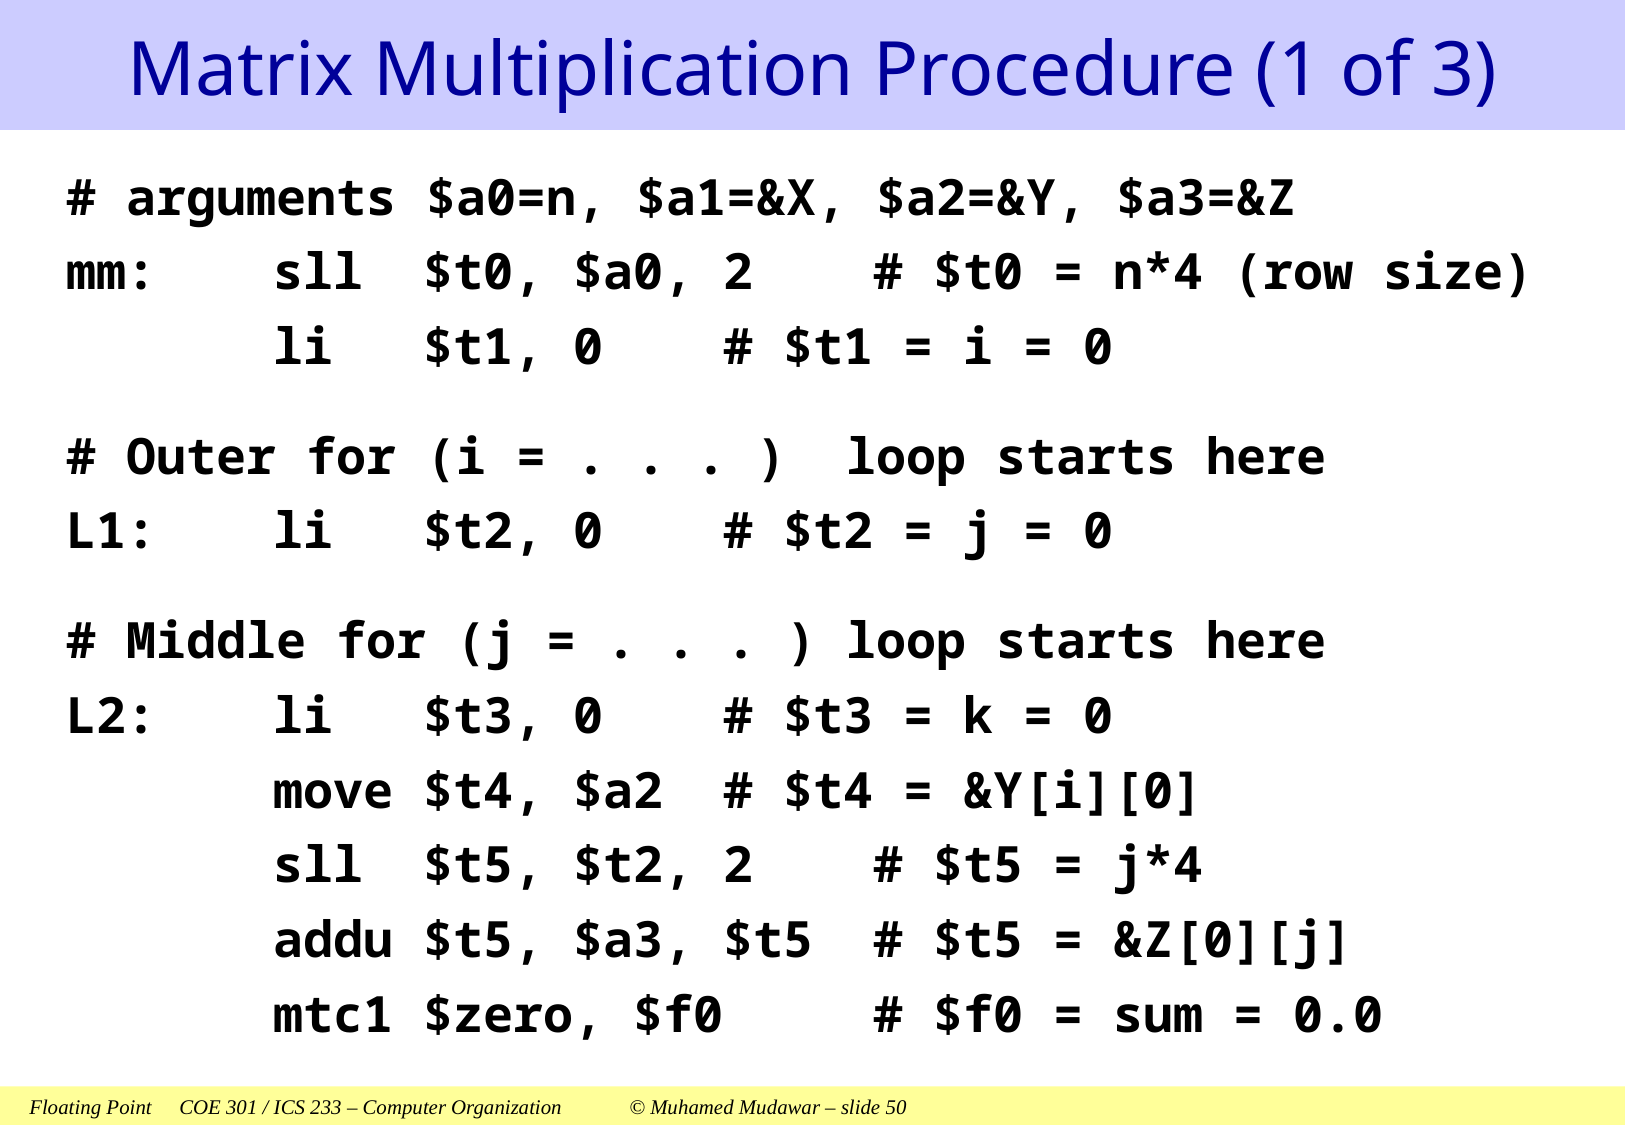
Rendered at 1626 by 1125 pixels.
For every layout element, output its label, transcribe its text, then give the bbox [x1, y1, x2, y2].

list # arguments $a0=n, $a1=&X, $a2=&Y, $a3=&Z mm: sll $t0, $a0, 2 # $t0 = n*4 (row size) li $t1, 0 # $t1 = i = 0 # Outer for (i = . . . ) loop starts here L1: li $t2, 0 # $t2 = j = 0 # Middle for (j = . . . ) loop starts here L2: li $t3, 0 # $t3 = k = 0 move $t4, $a2 # $t4 = &Y[i][0] sll $t5, $t2, 2 # $t5 = j*4 addu $t5, $a3, $t5 # $t5 = &Z[0][j] mtc1 $zero, $f0 # $f0 = sum = 0.0 [51, 149, 1587, 1065]
title Matrix Multiplication Procedure (1 of 3) [0, 0, 1625, 130]
